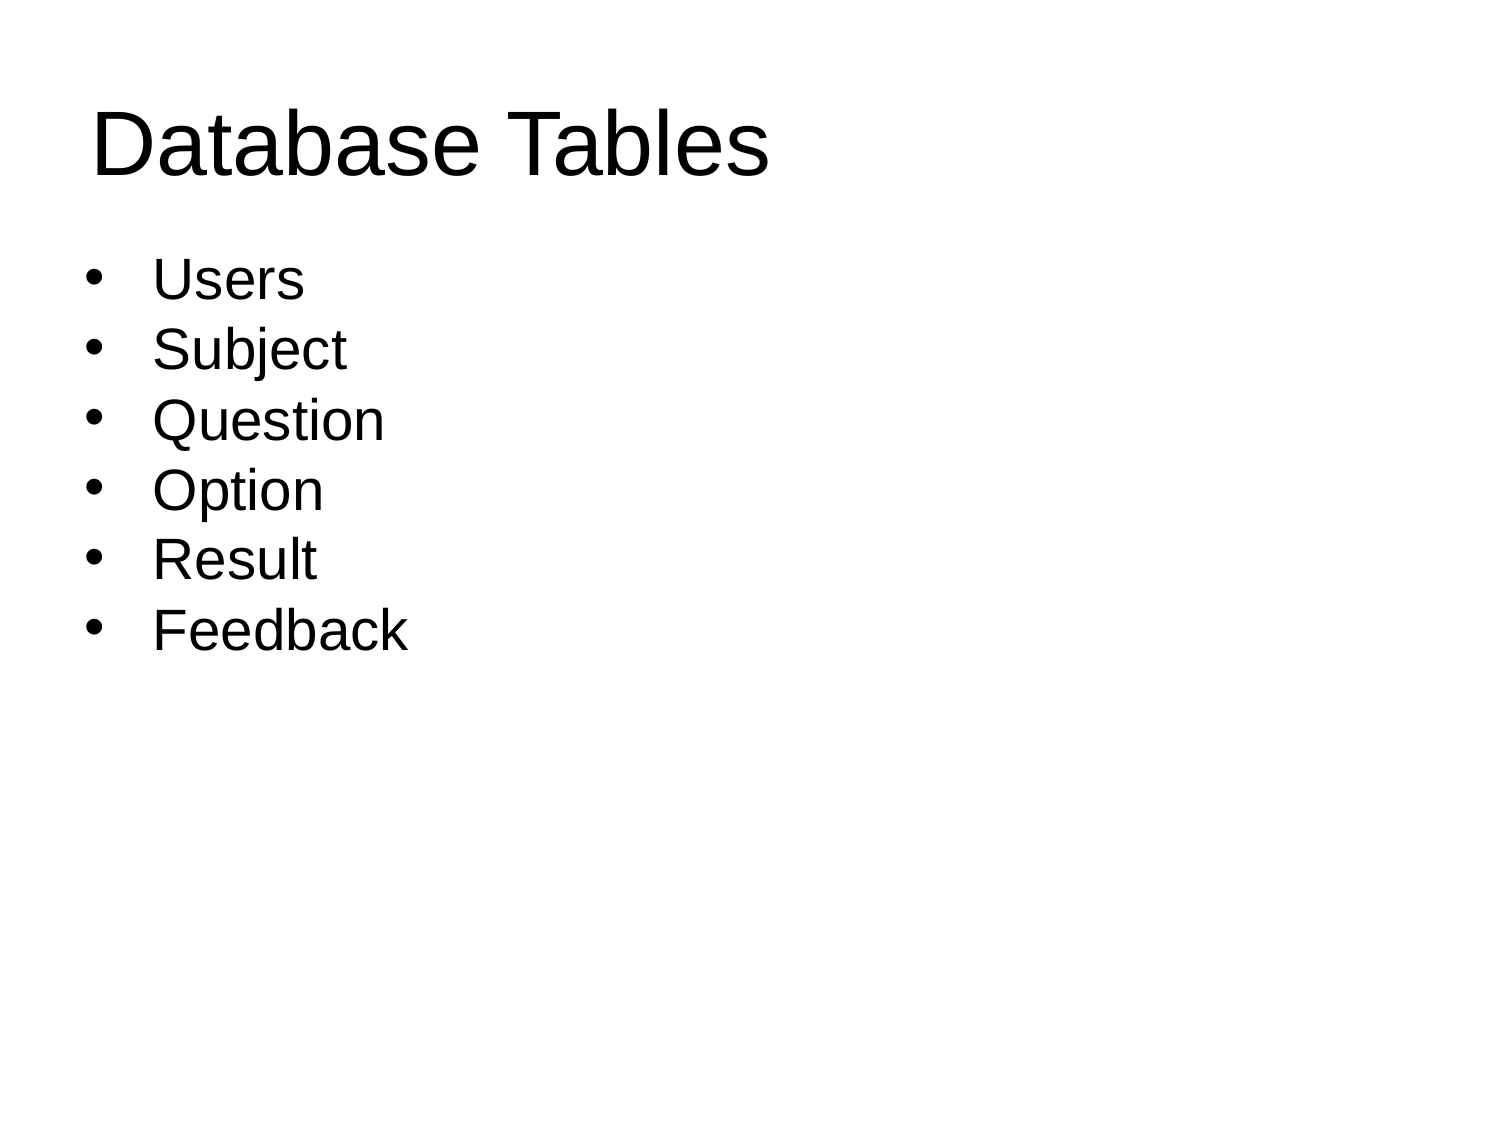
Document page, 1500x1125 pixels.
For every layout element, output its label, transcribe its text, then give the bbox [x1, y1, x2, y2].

text_box Users Subject Question Option Result Feedback [70, 234, 1465, 809]
title Database Tables [74, 44, 1426, 233]
